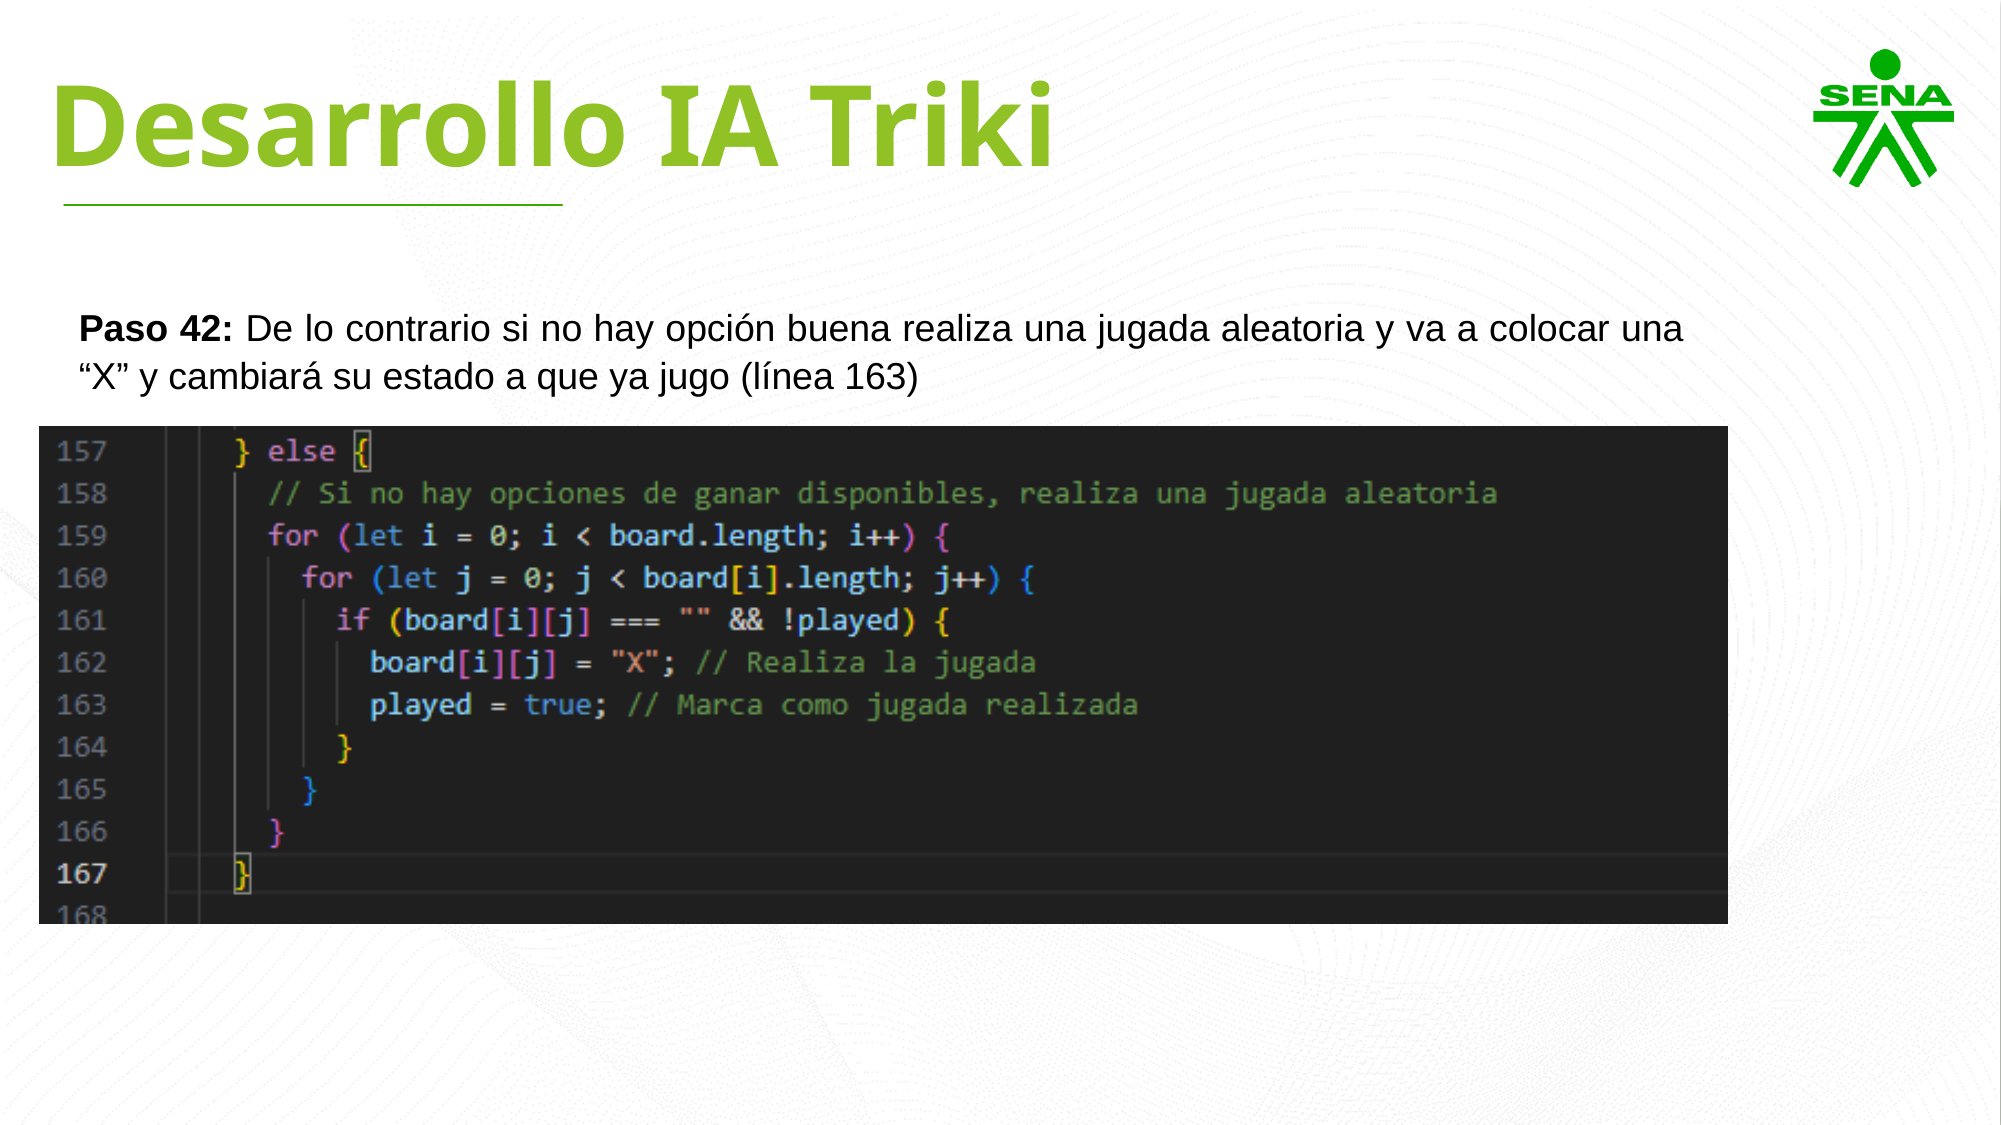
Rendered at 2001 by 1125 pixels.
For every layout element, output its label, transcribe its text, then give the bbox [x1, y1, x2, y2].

text_box Paso 42: De lo contrario si no hay opción buena realiza una jugada aleatoria y va a colocar una “X” y cambiará su estado a que ya jugo (línea 163) [64, 293, 1699, 405]
picture [0, 0, 2000, 1125]
text_box Desarrollo IA Triki [33, 46, 1468, 197]
